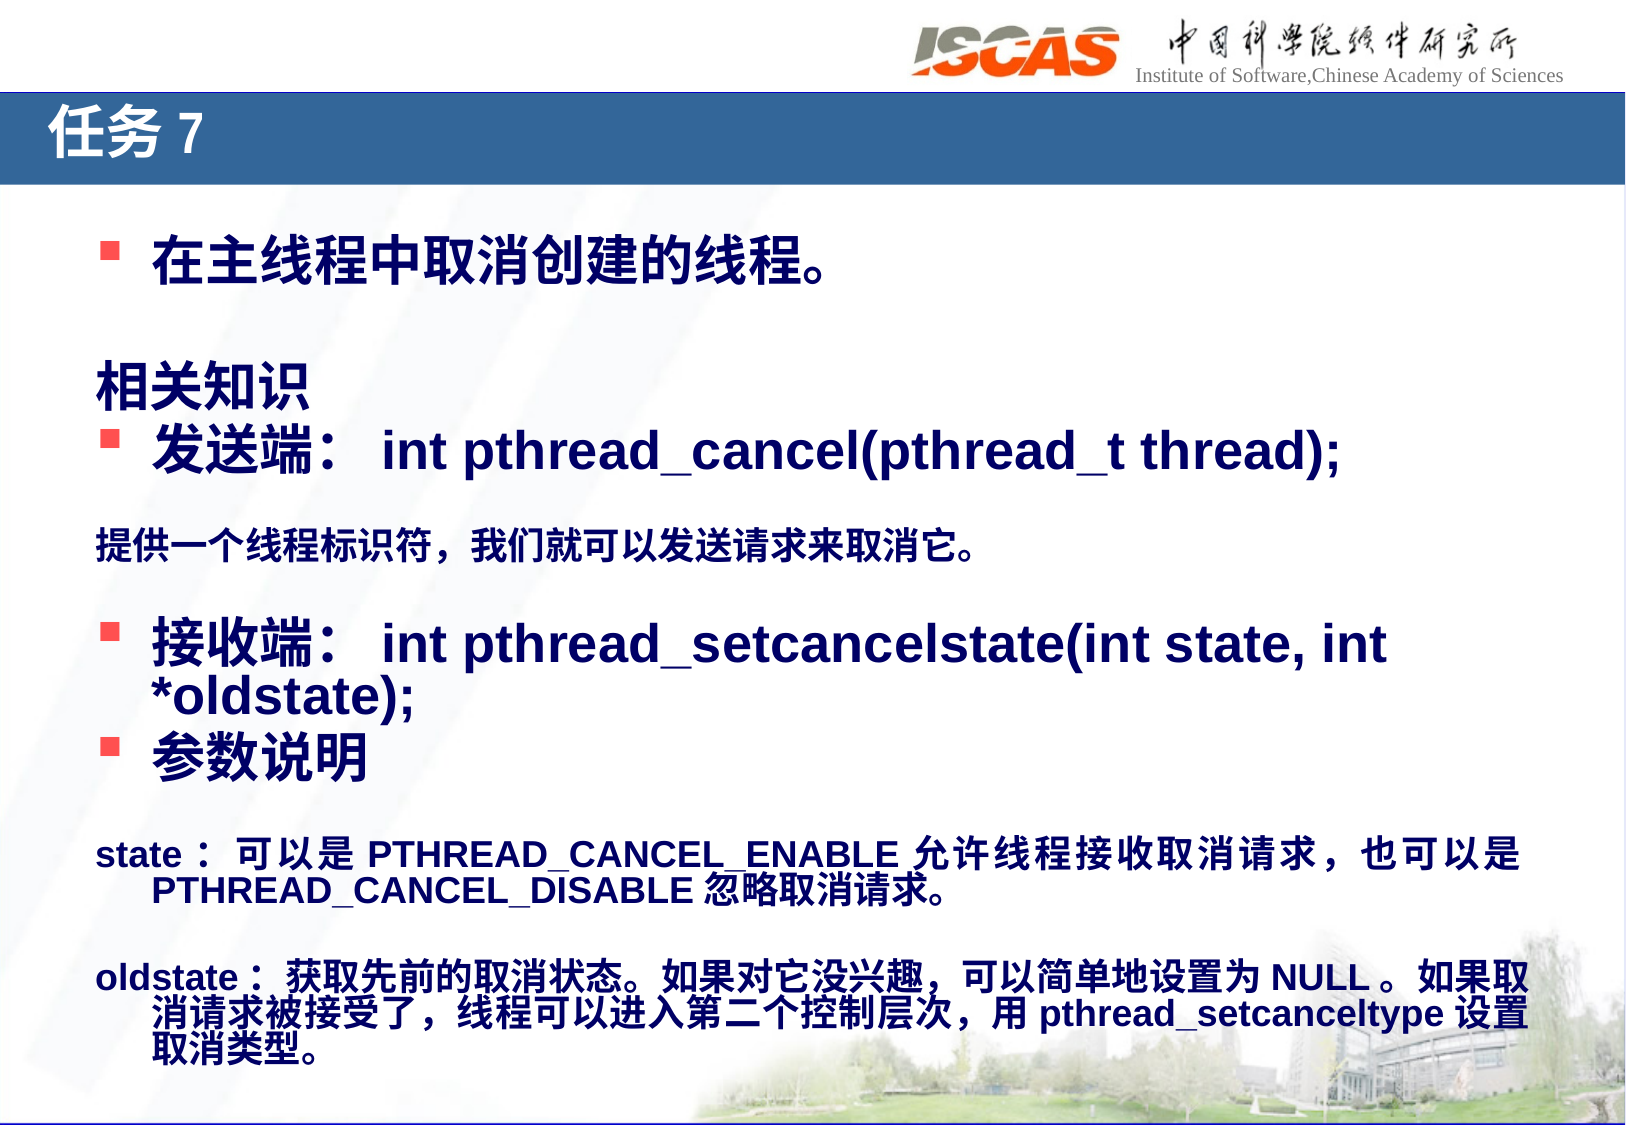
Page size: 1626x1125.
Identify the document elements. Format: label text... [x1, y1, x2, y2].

list 在主线程中取消创建的线程。 相关知识 发送端：int pthread_cancel(pthread_t thread); 提供一个线程标识符，我们就可以发送请求来取消它。 接收端：int pthread_setcancelstate(int state, int *oldstate); 参数说明 state：可以是PTHREAD_CANCEL_ENABLE允许线程接收取消请求，也可以是PTHREAD_CANCEL_DISABLE忽略取消请求。 oldstate：获取先前的取消状态。如果对它没兴趣，可以简单地设置为NULL。如果取消请求被接受了，线程可以进入第二个控制层次，用pthread_setcanceltype设置取消类型。 [80, 231, 1545, 988]
picture [0, 92, 1626, 1125]
picture [1166, 15, 1519, 71]
title 任务7 [0, 93, 1625, 185]
picture [907, 18, 1132, 87]
